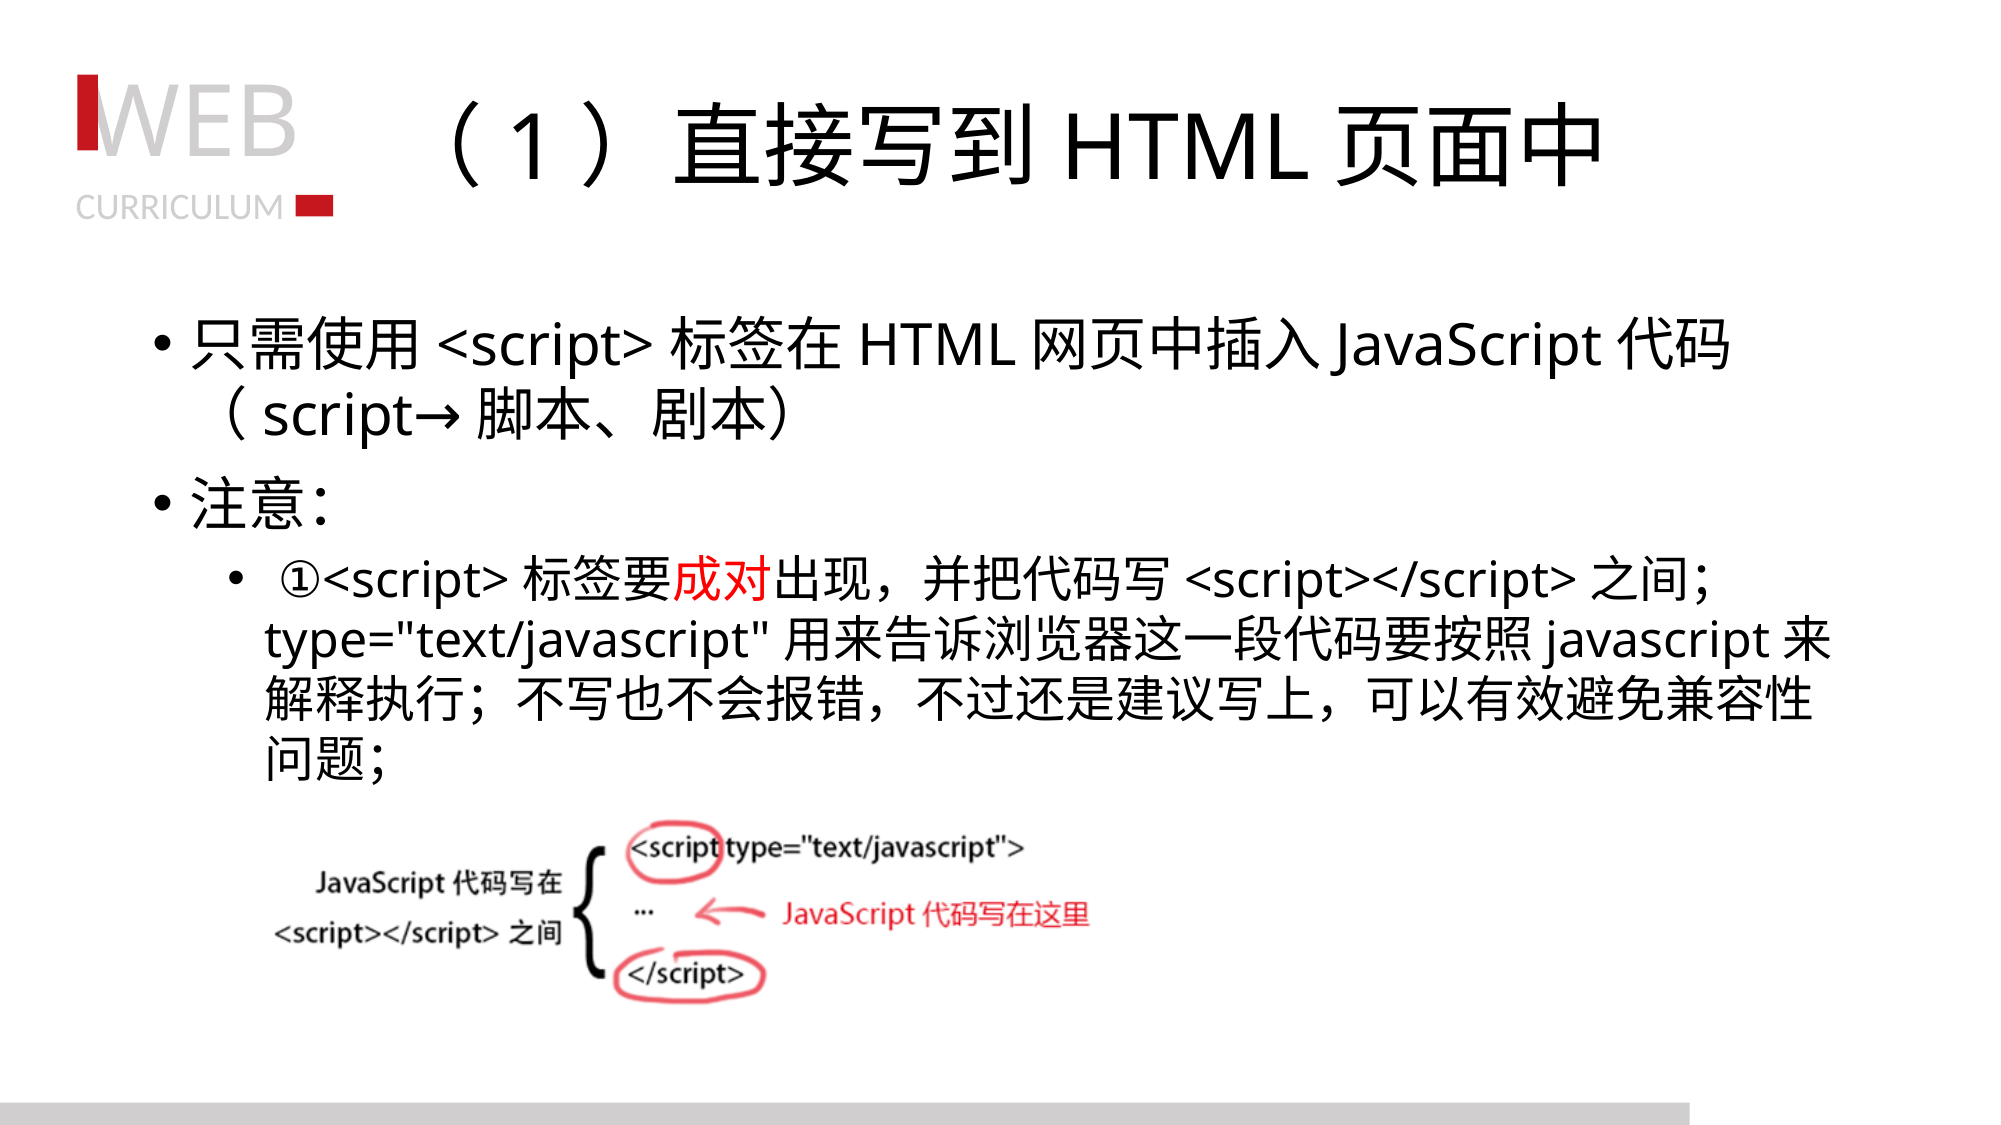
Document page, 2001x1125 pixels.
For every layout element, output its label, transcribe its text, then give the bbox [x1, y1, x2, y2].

list 只需使用<script>标签在HTML网页中插入JavaScript代码（script→脚本、剧本） 注意： ①<script>标签要成对出现，并把代码写<script></script>之间；type="text/javascript"用来告诉浏览器这一段代码要按照javascript来解释执行；不写也不会报错，不过还是建议写上，可以有效避免兼容性问题； [137, 299, 1863, 1014]
title （1）直接写到HTML页面中 [137, 59, 1863, 241]
picture [250, 816, 1115, 1014]
